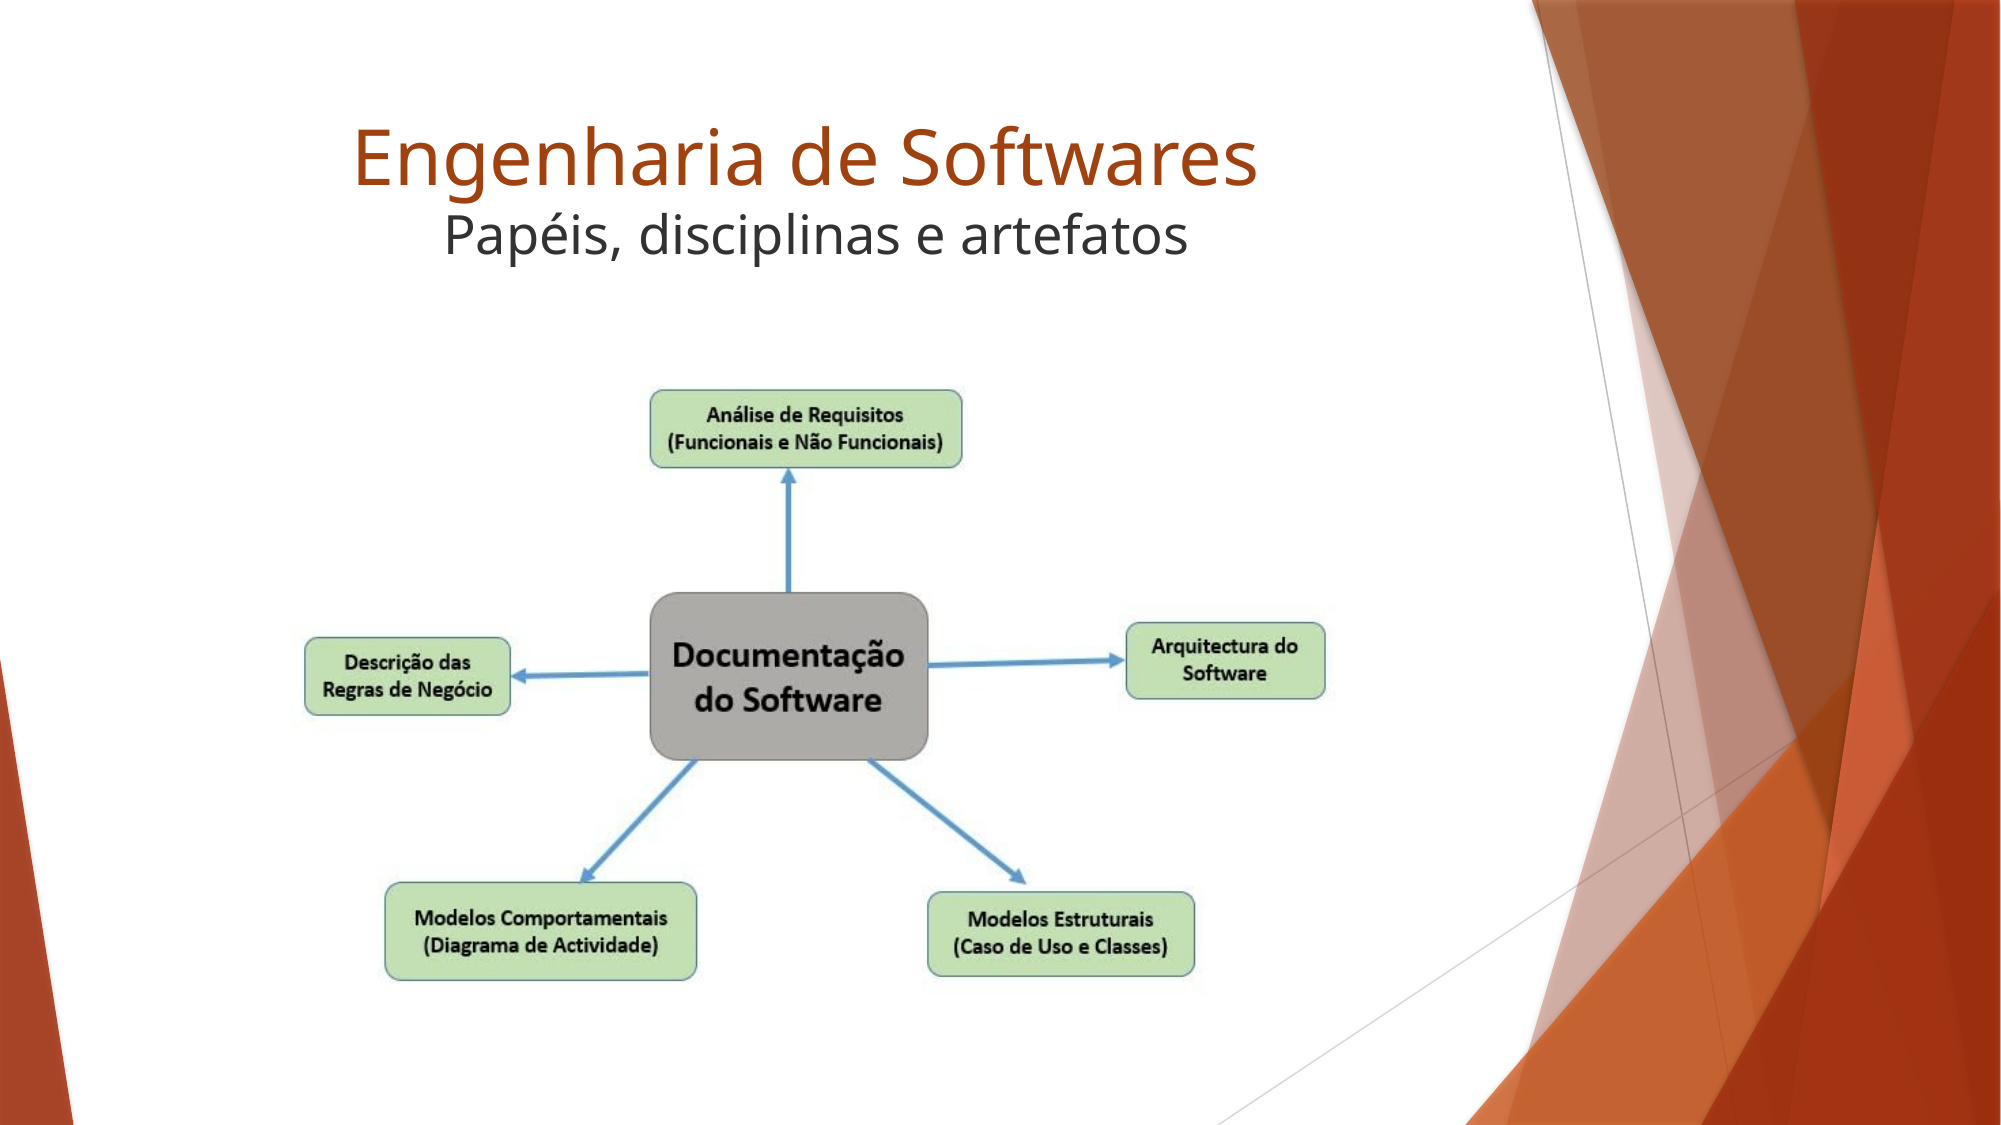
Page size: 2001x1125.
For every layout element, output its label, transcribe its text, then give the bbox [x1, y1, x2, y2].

title Engenharia de Softwares Papéis, disciplinas e artefatos [111, 99, 1522, 317]
picture [268, 341, 1364, 1008]
